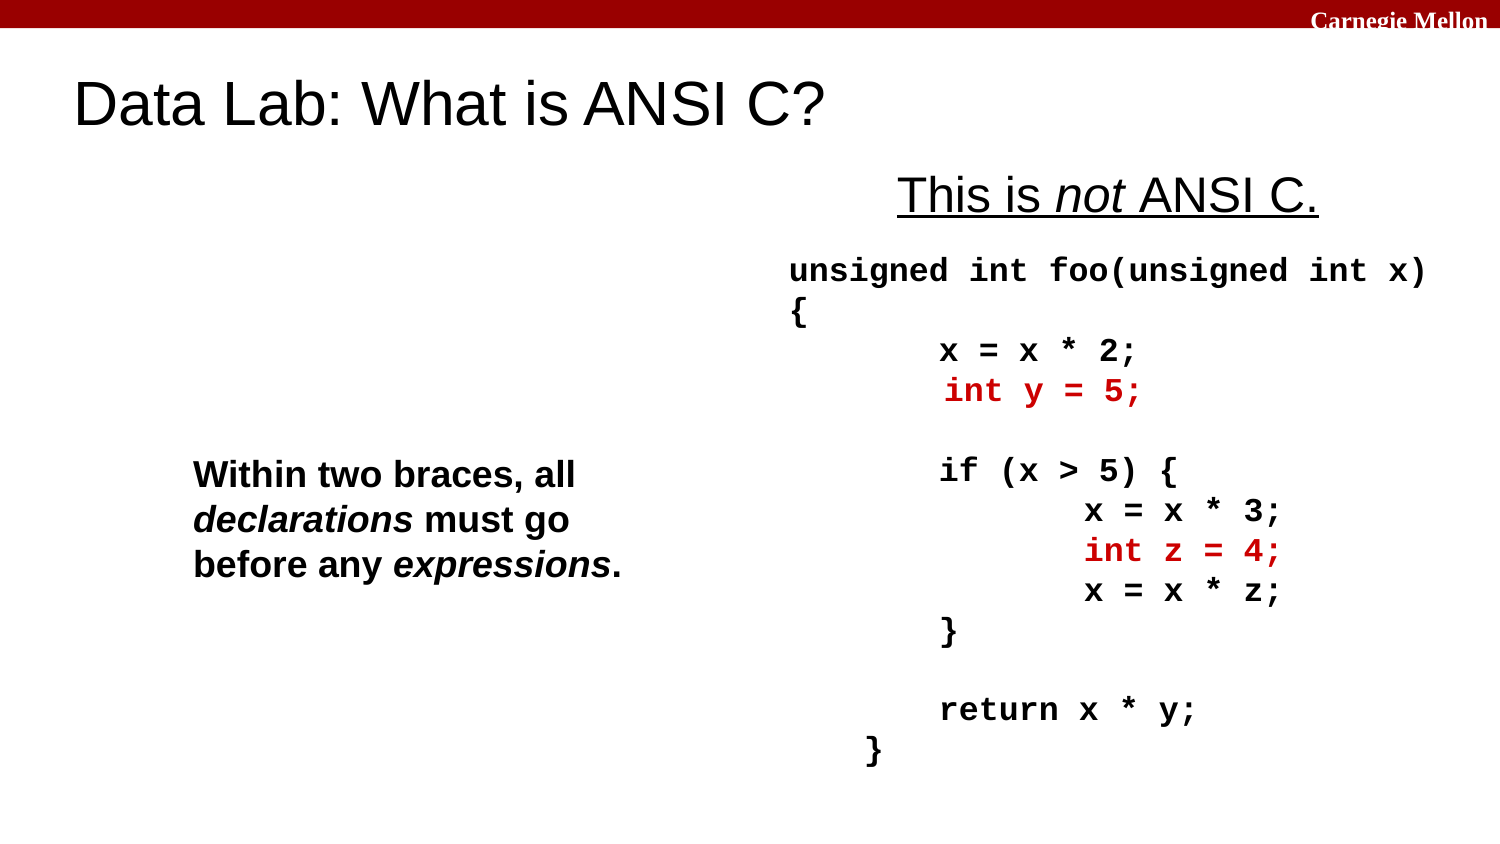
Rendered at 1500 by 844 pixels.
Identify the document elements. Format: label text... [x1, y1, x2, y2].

text_box unsigned int foo(unsigned int x) { x = x * 2; int y = 5; if (x > 5) { x = x * 3; int z = 4; x = x * z; } return x * y; } [773, 233, 1500, 804]
list This is not ANSI C. [866, 147, 1458, 233]
text_box Within two braces, all declarations must go before any expressions. [178, 435, 687, 602]
title Data Lab: What is ANSI C? [58, 53, 1304, 148]
